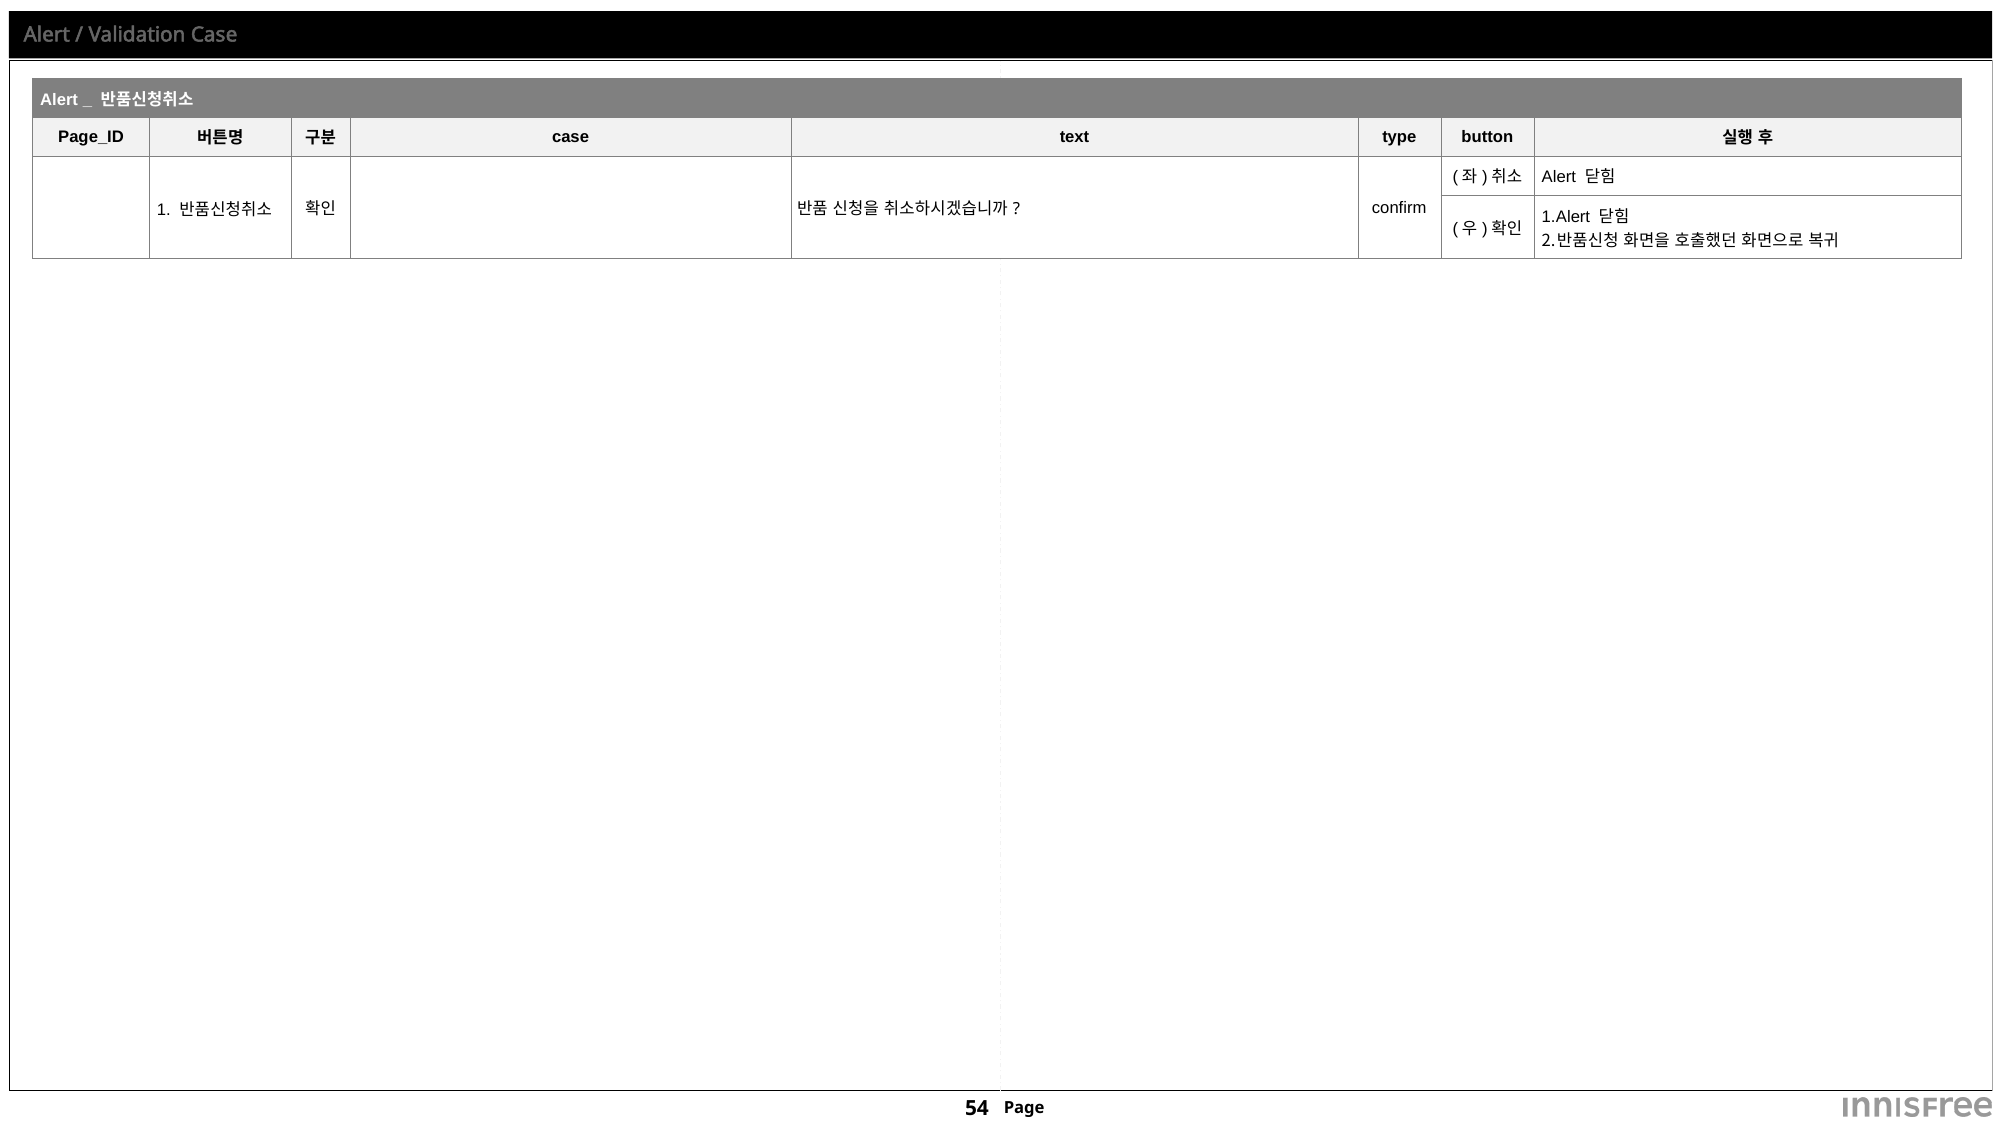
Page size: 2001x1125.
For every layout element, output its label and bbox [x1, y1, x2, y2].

table_cell [1359, 157, 1441, 258]
table_cell [150, 157, 291, 258]
table_cell [33, 118, 149, 156]
table_cell [792, 118, 1358, 156]
table_cell [292, 157, 350, 258]
table_header [33, 79, 1961, 117]
picture [1843, 1097, 1992, 1117]
table_cell [351, 118, 791, 156]
table_cell [351, 157, 791, 258]
table_cell [1442, 157, 1534, 195]
table_cell [33, 157, 149, 258]
table_cell [1535, 157, 1961, 195]
table_cell [1535, 196, 1961, 258]
table_cell [292, 118, 350, 156]
table_cell [792, 157, 1358, 258]
table_cell [1535, 118, 1961, 156]
table_cell [1442, 118, 1534, 156]
table_cell [1442, 196, 1534, 258]
table_cell [150, 118, 291, 156]
title [8, 11, 1993, 59]
table_cell [1359, 118, 1441, 156]
